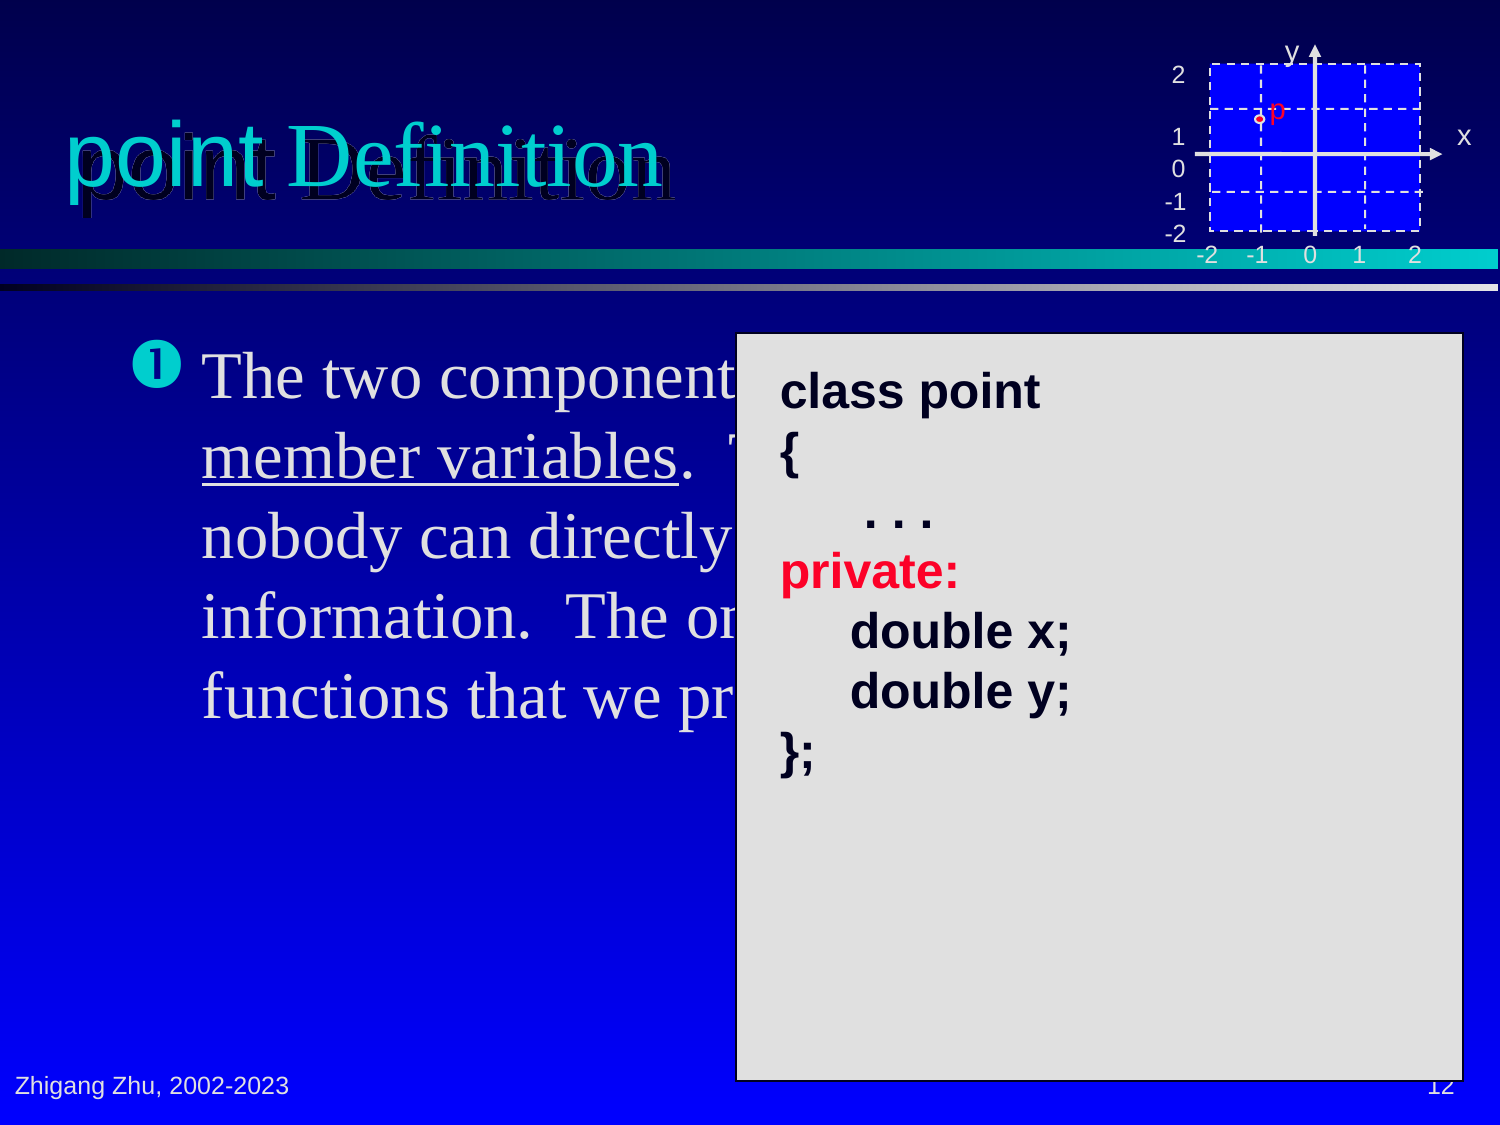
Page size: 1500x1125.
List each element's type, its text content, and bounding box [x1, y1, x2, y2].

list The two components will be private member variables. This ensures that nobody can directly access this information. The only access is through functions that we provide for the class. [111, 324, 1388, 1001]
text_box [736, 333, 1464, 1081]
text_box class point { . . . private: double x; double y; }; [765, 351, 1458, 906]
title point Definition [49, 55, 1144, 245]
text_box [1149, 24, 1488, 277]
